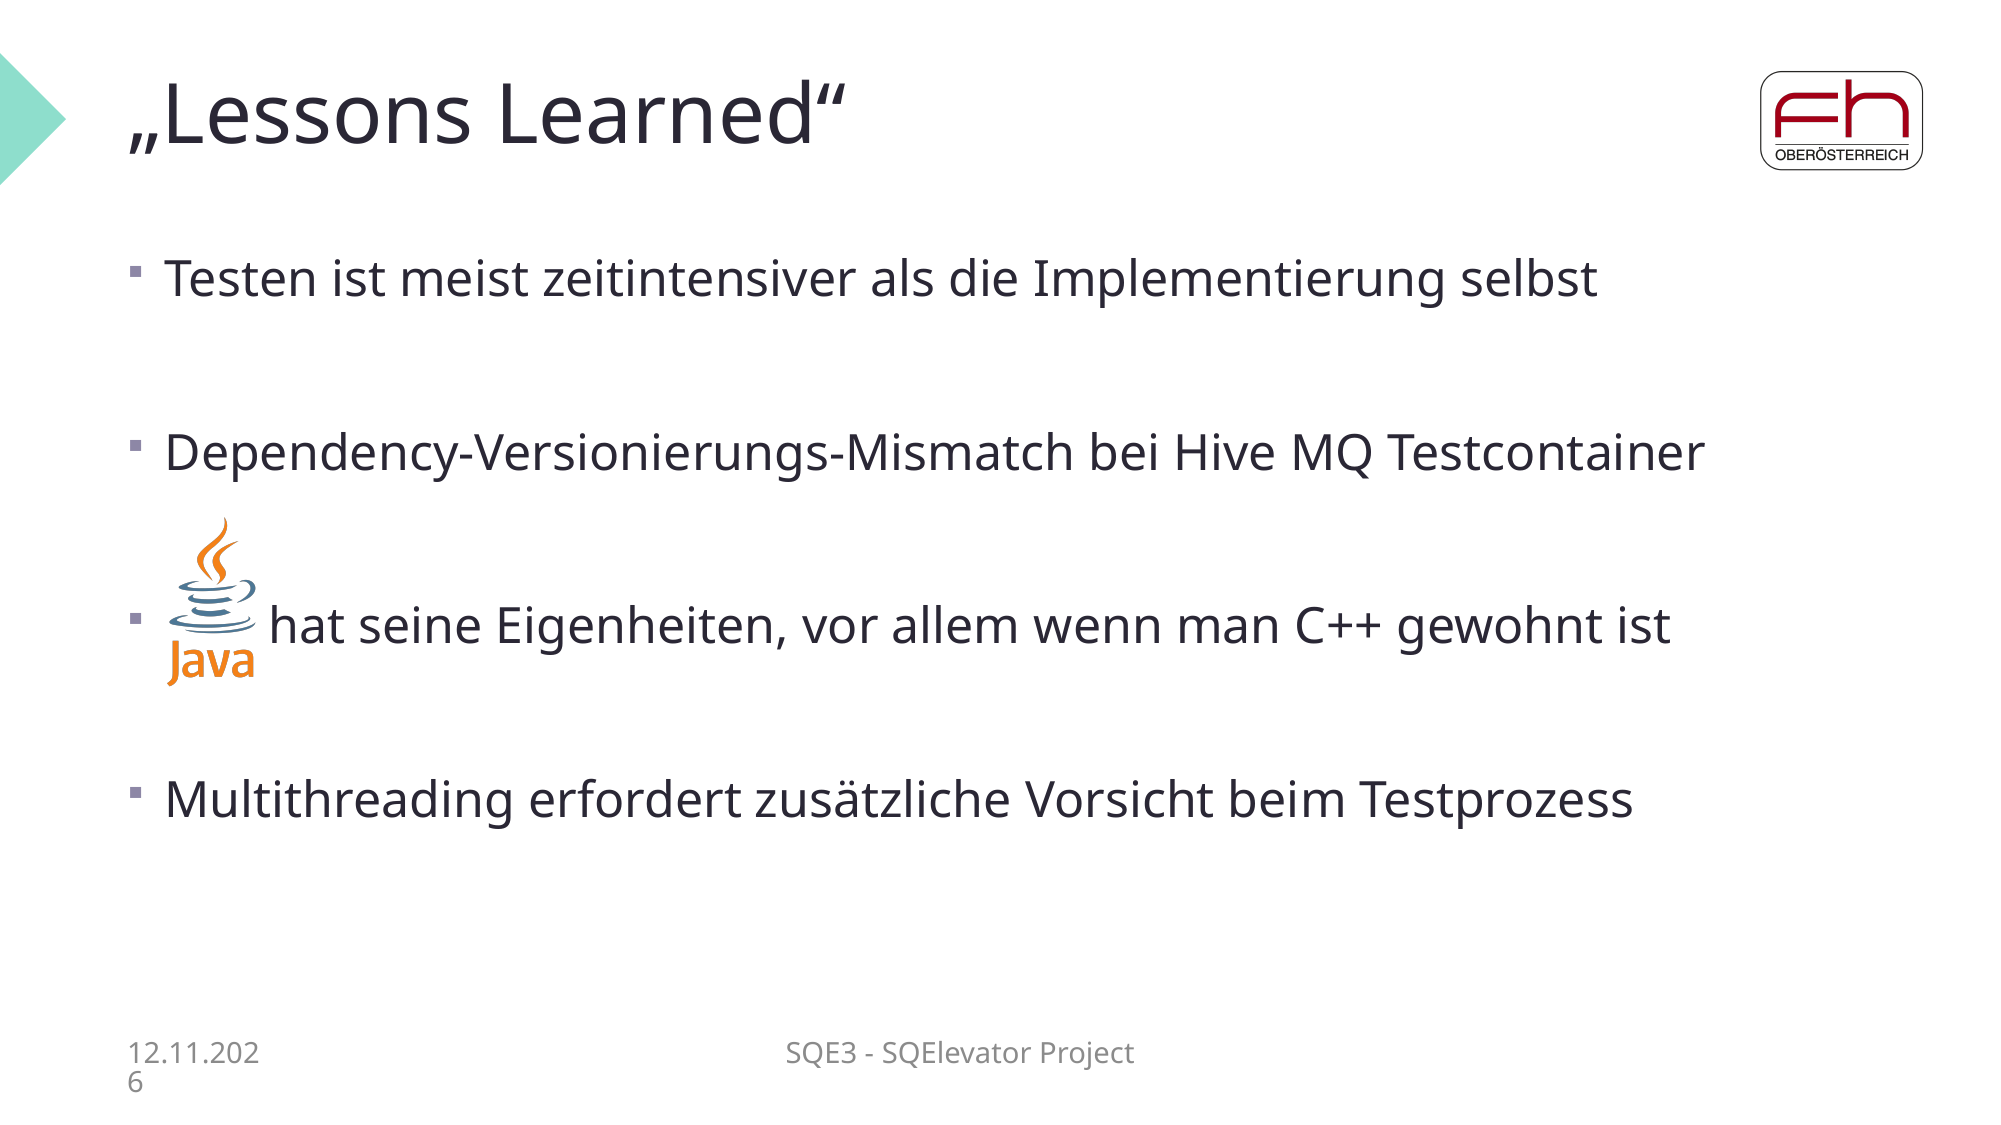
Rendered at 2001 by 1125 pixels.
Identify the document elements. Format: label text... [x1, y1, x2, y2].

footer SQE3 - SQElevator Project [622, 1019, 1298, 1089]
picture [167, 517, 258, 689]
list Testen ist meist zeitintensiver als die Implementierung selbst Dependency-Versionierungs-Mismatch bei Hive MQ Testcontainer hat seine Eigenheiten, vor allem wenn man C++ gewohnt ist Multithreading erfordert zusätzliche Vorsicht beim Testprozess [112, 233, 1806, 972]
picture [1806, 68, 1924, 172]
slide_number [112, 1019, 285, 1089]
title „Lessons Learned“ [112, 53, 1806, 185]
